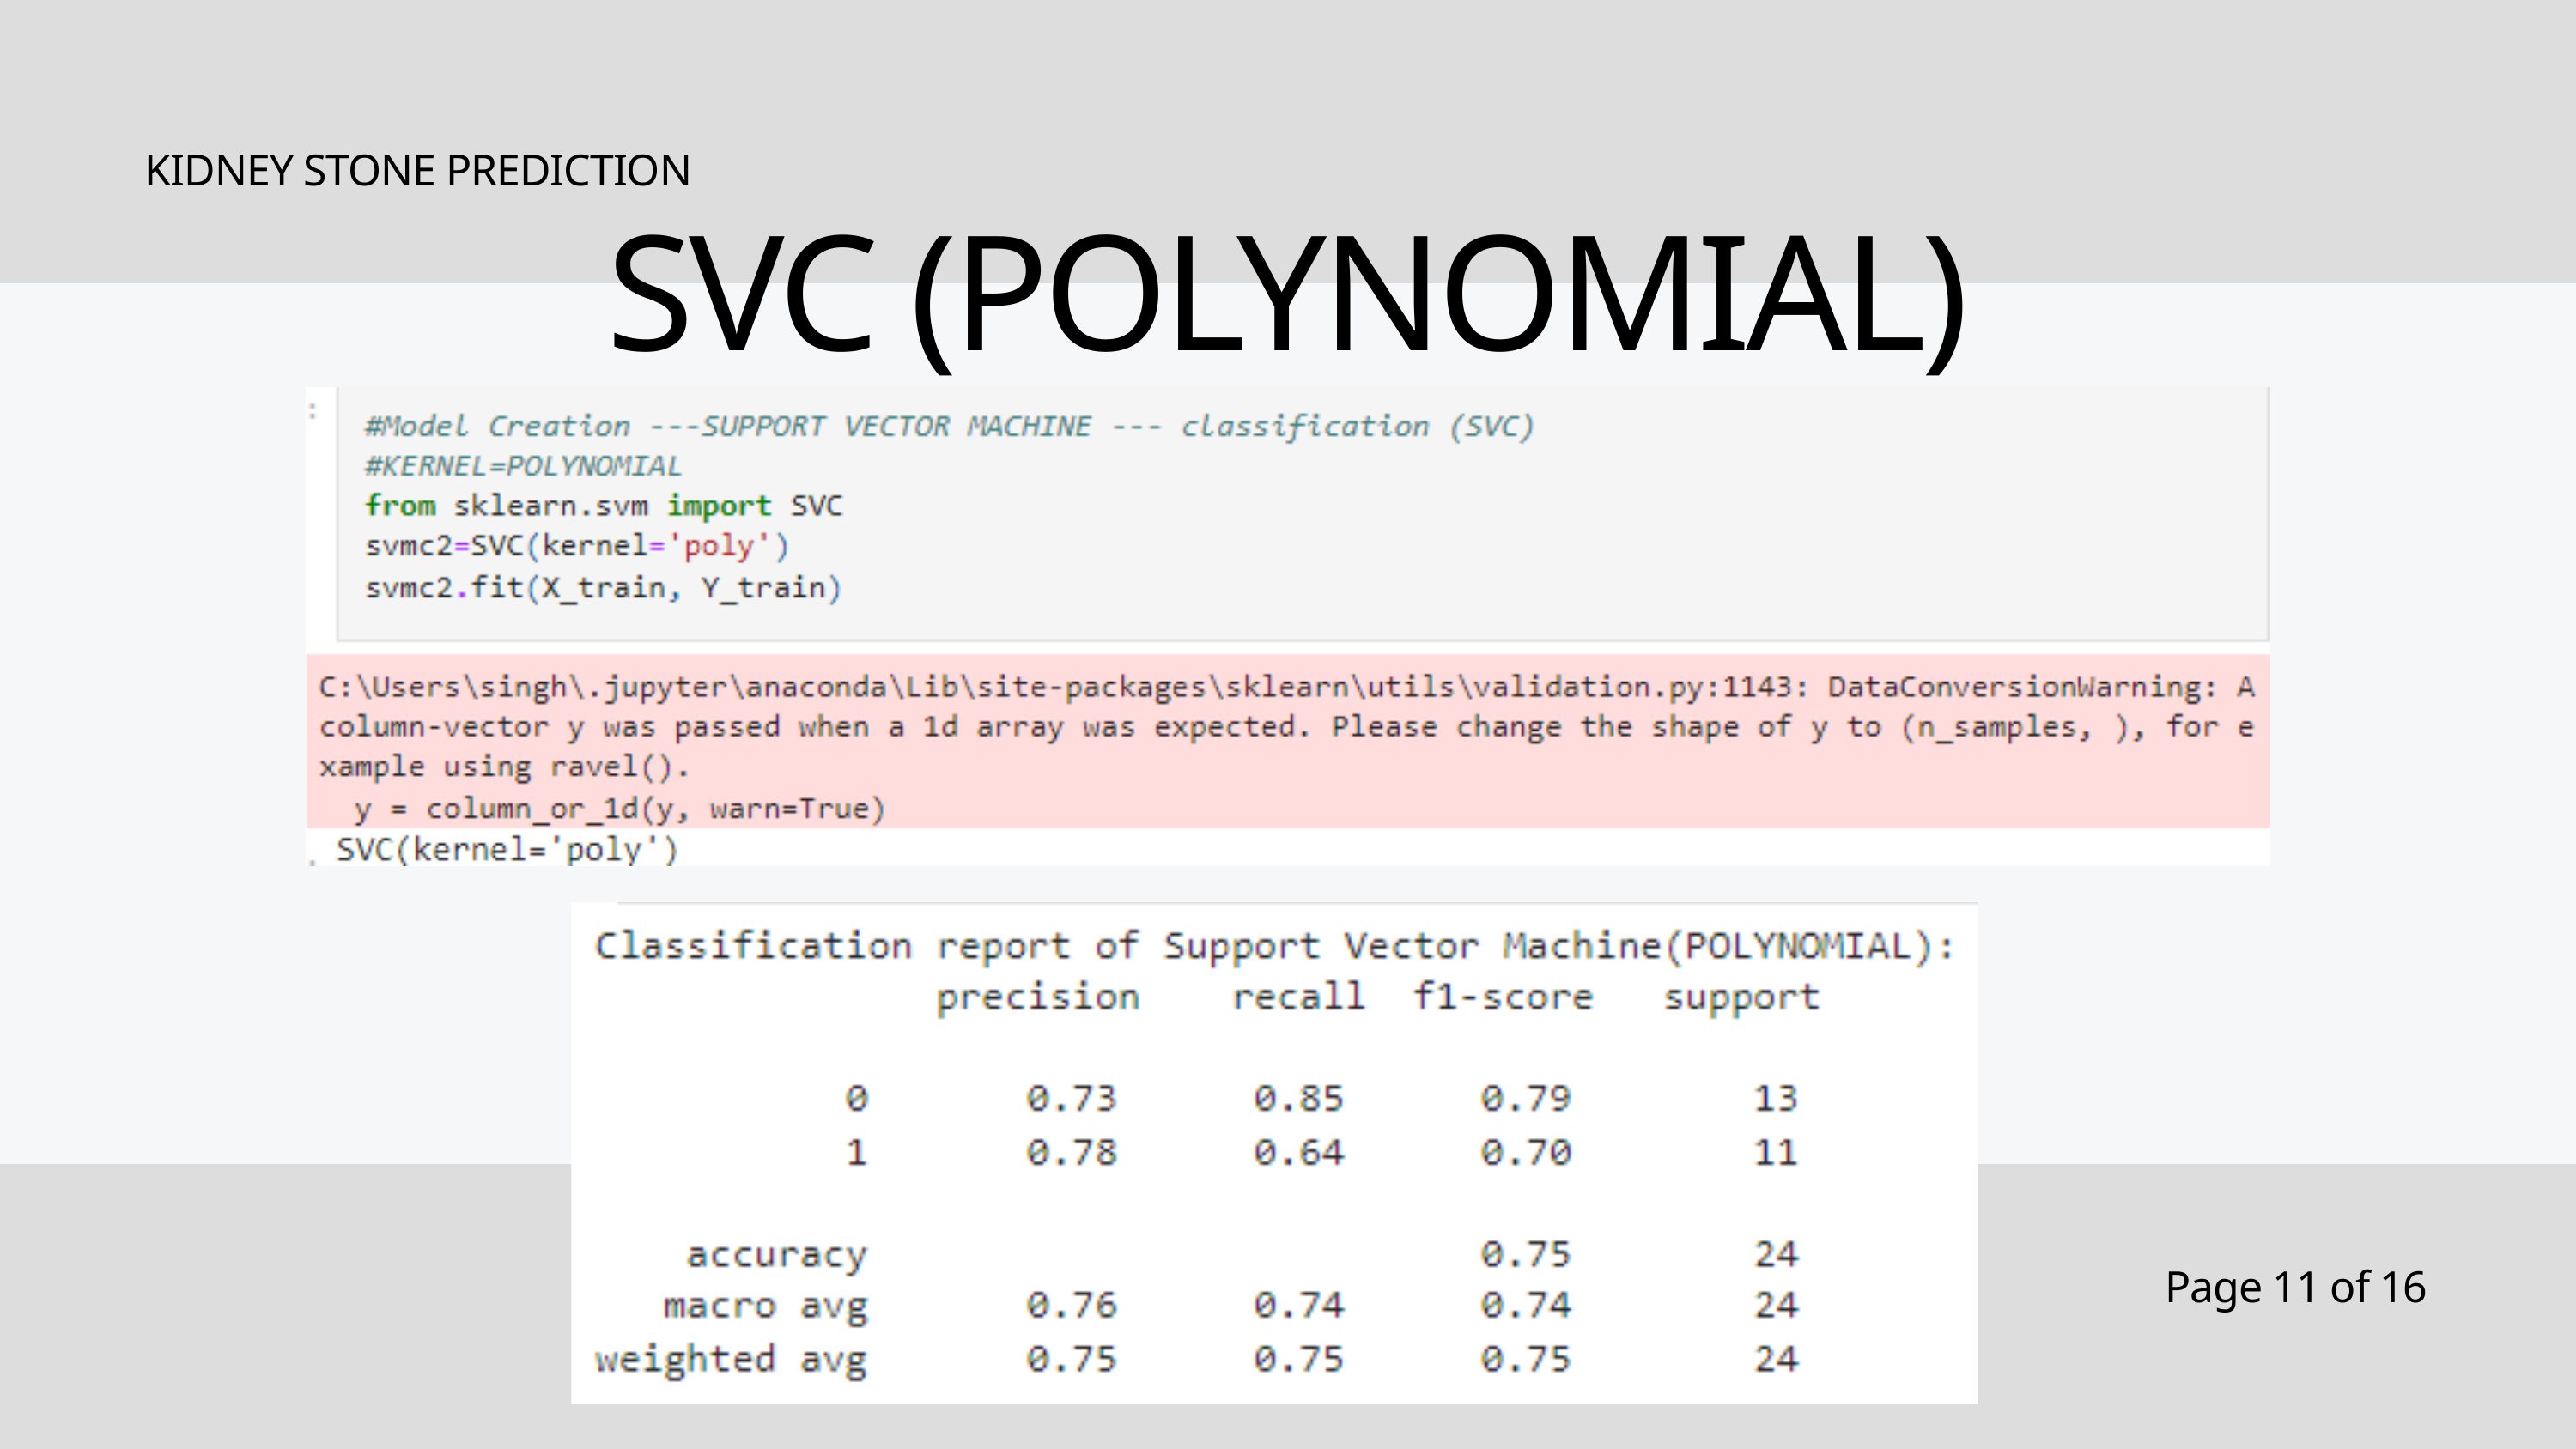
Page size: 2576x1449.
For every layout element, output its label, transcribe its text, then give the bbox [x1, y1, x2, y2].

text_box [0, 0, 2576, 284]
text_box [305, 387, 2271, 867]
text_box [571, 902, 1978, 1163]
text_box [0, 1163, 2576, 1449]
text_box SVC (POLYNOMIAL) [186, 293, 2390, 383]
